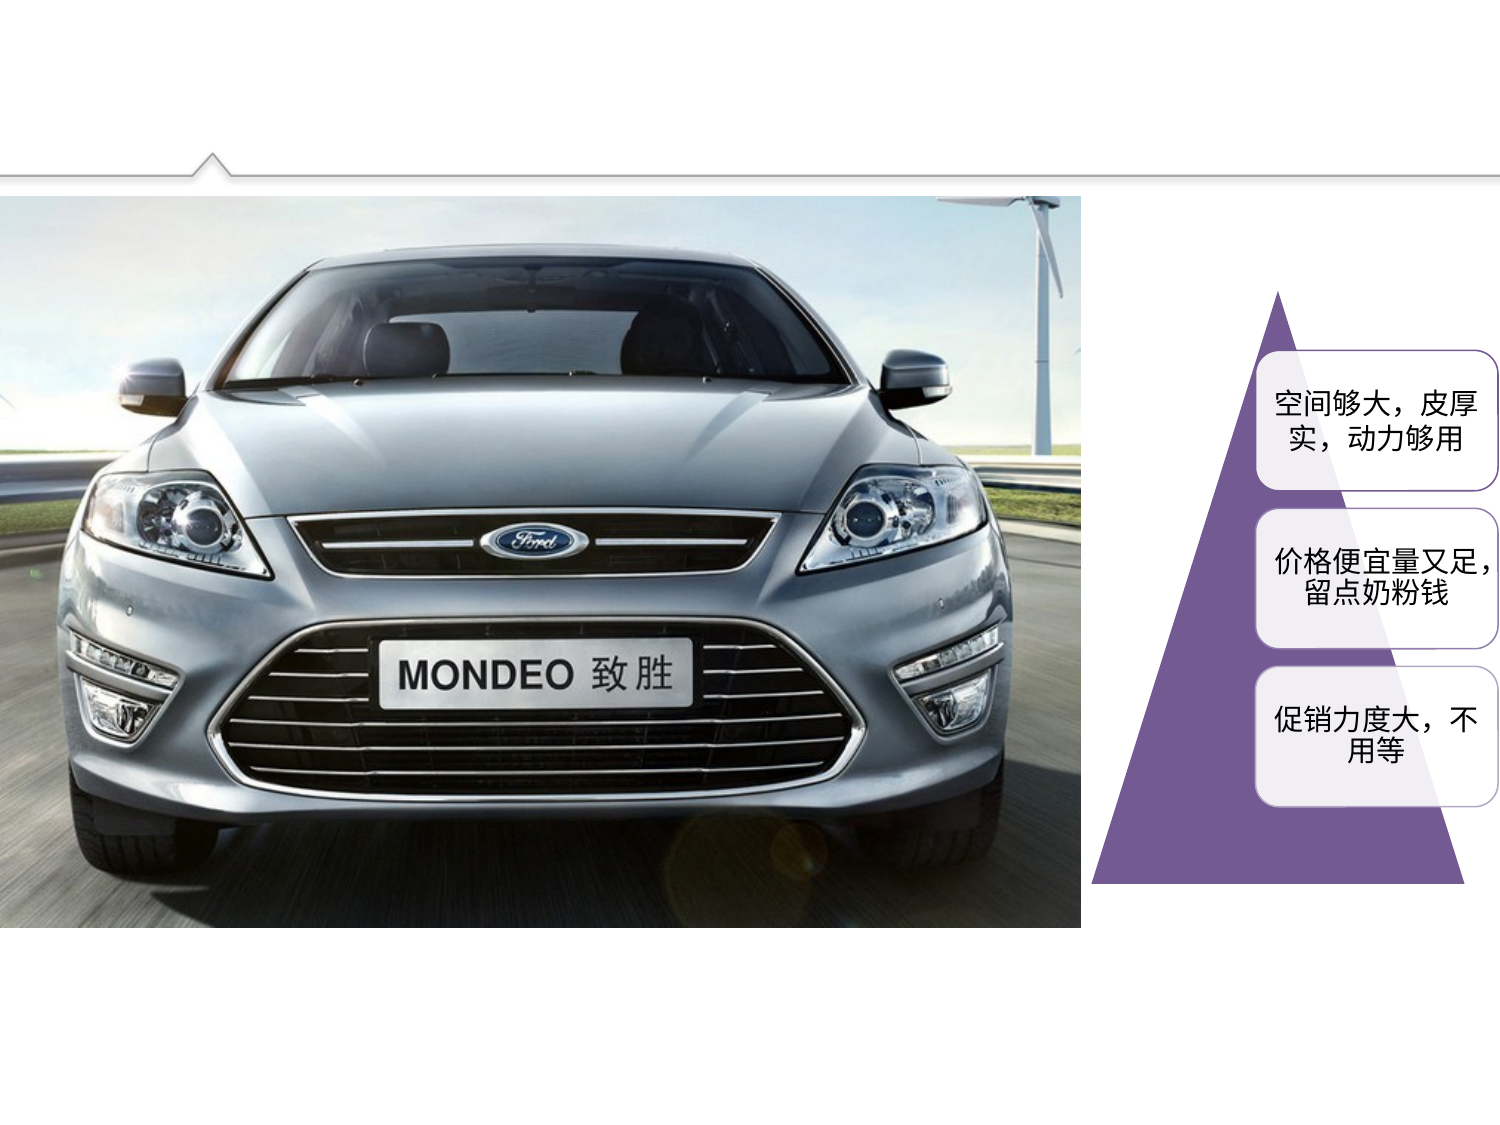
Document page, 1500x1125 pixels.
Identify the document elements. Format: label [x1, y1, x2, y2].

text_box [1068, 290, 1499, 885]
picture [0, 195, 1081, 928]
